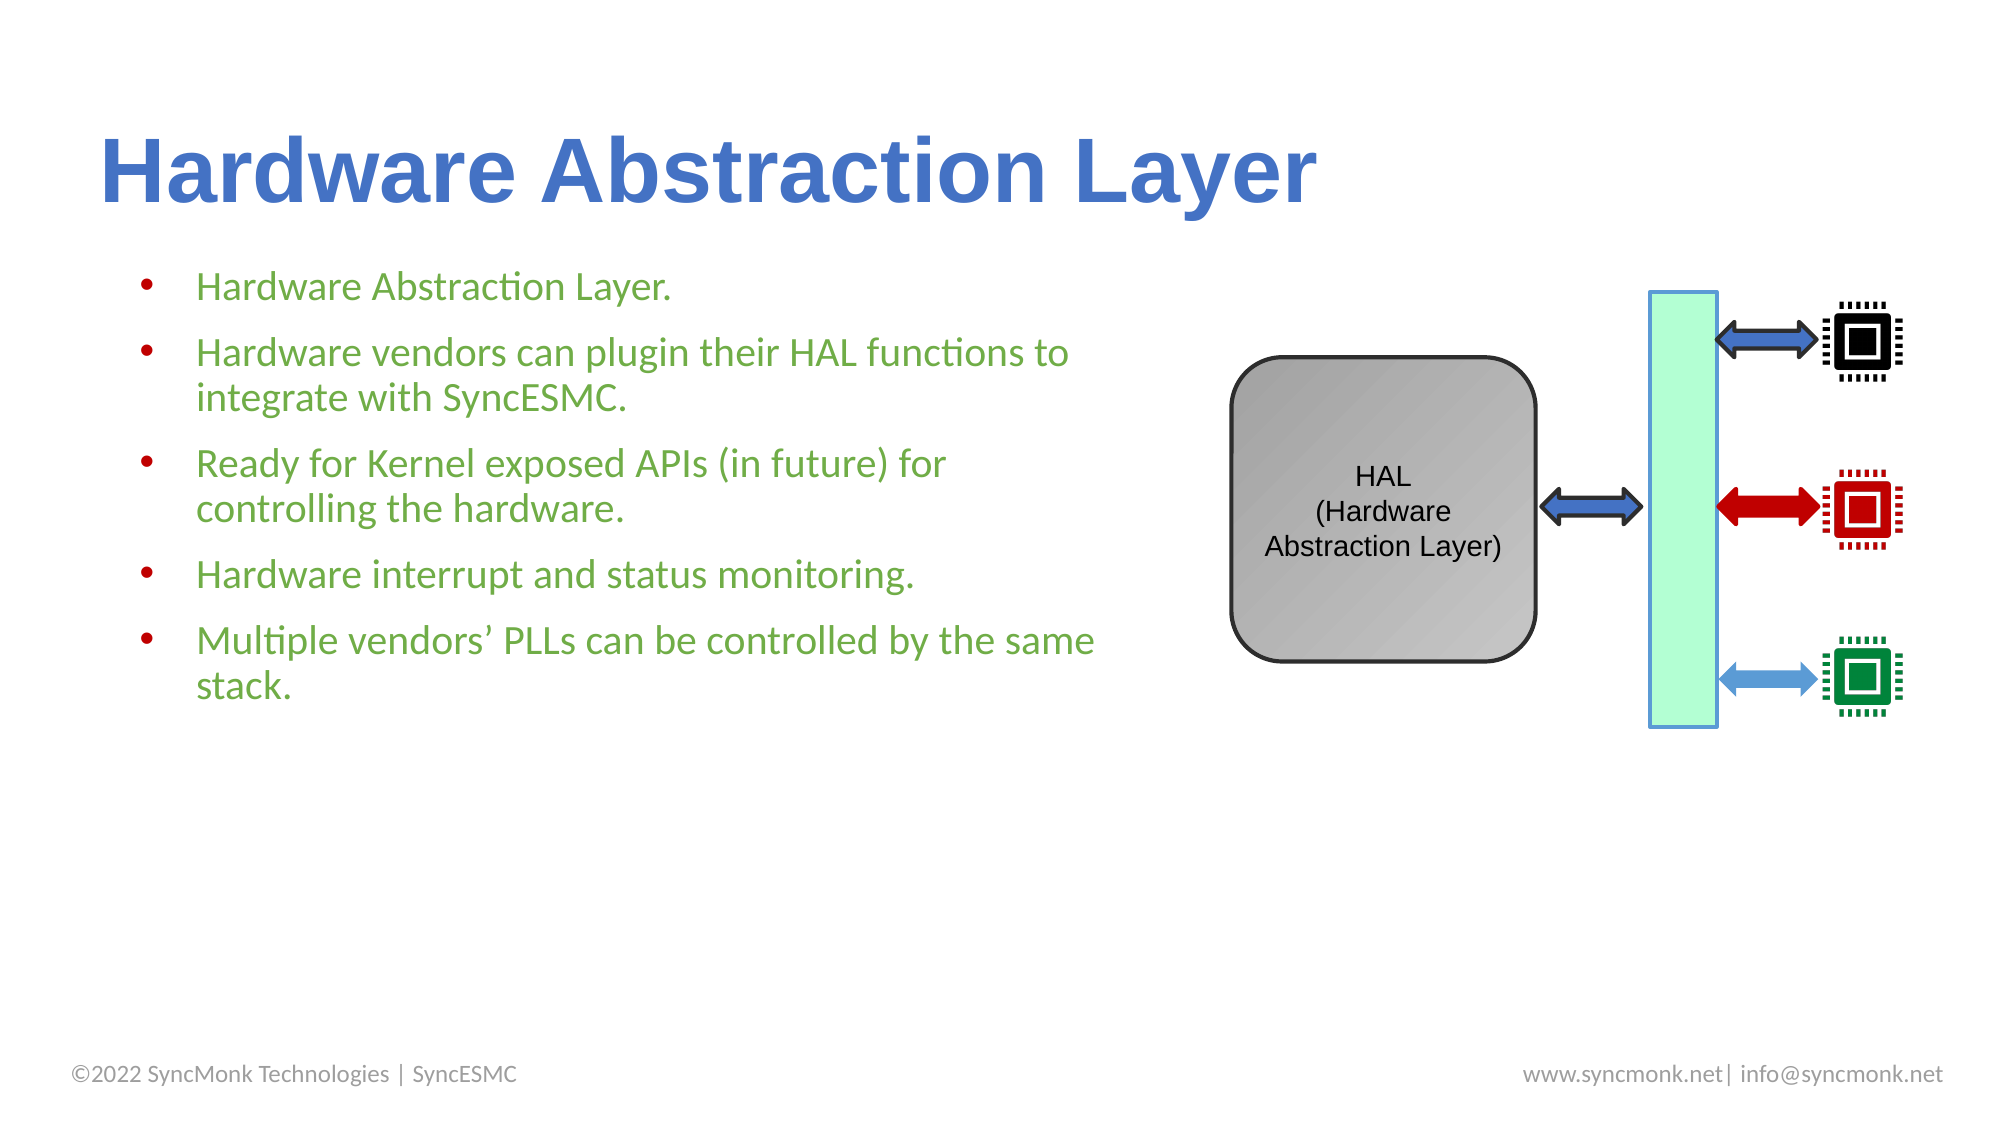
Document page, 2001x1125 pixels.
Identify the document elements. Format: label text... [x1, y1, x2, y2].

list Hardware Abstraction Layer. Hardware vendors can plugin their HAL functions to integrate with SyncESMC. Ready for Kernel exposed APIs (in future) for controlling the hardware. Hardware interrupt and status monitoring. Multiple vendors’ PLLs can be controlled by the same stack. [87, 256, 1144, 1000]
title Hardware Abstraction Layer [85, 34, 1453, 223]
text_box www.syncmonk.net| info@syncmonk.net [1283, 1042, 1959, 1103]
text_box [1231, 291, 1913, 727]
footer ©2022 SyncMonk Technologies | SyncESMC [55, 1042, 731, 1103]
